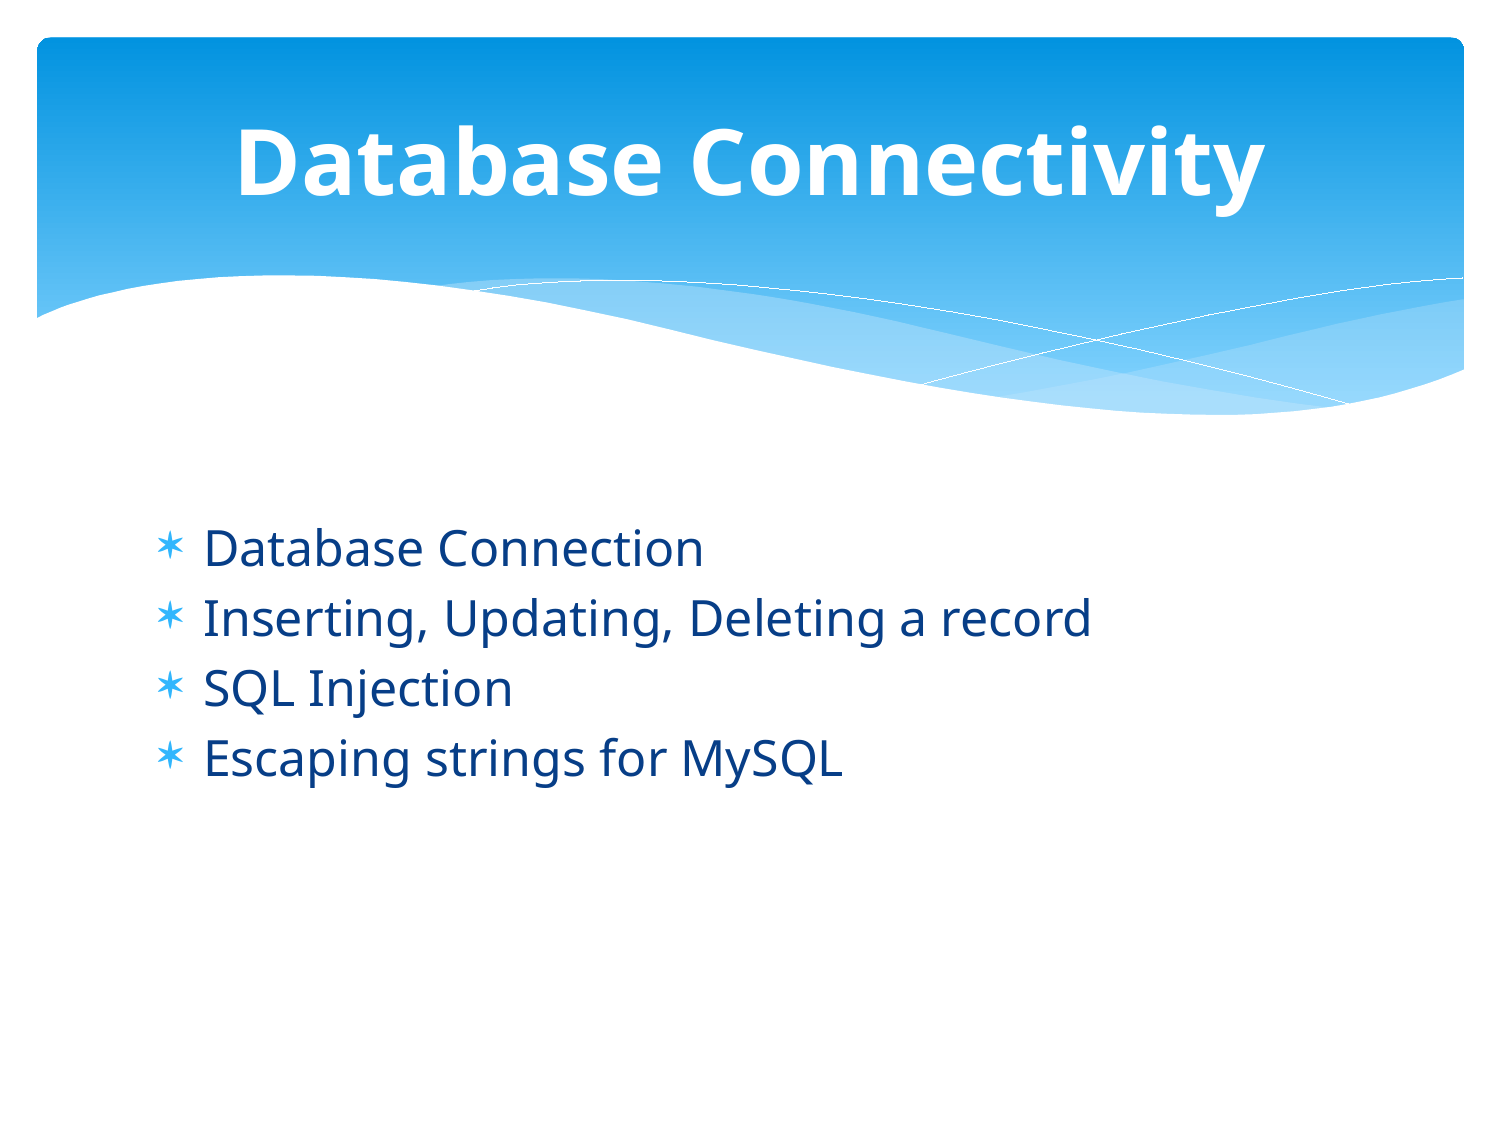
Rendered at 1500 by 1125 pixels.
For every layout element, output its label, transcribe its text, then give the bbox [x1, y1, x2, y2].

title Database Connectivity [75, 55, 1425, 261]
list Database Connection Inserting, Updating, Deleting a record SQL Injection Escaping strings for MySQL [143, 438, 1359, 1005]
